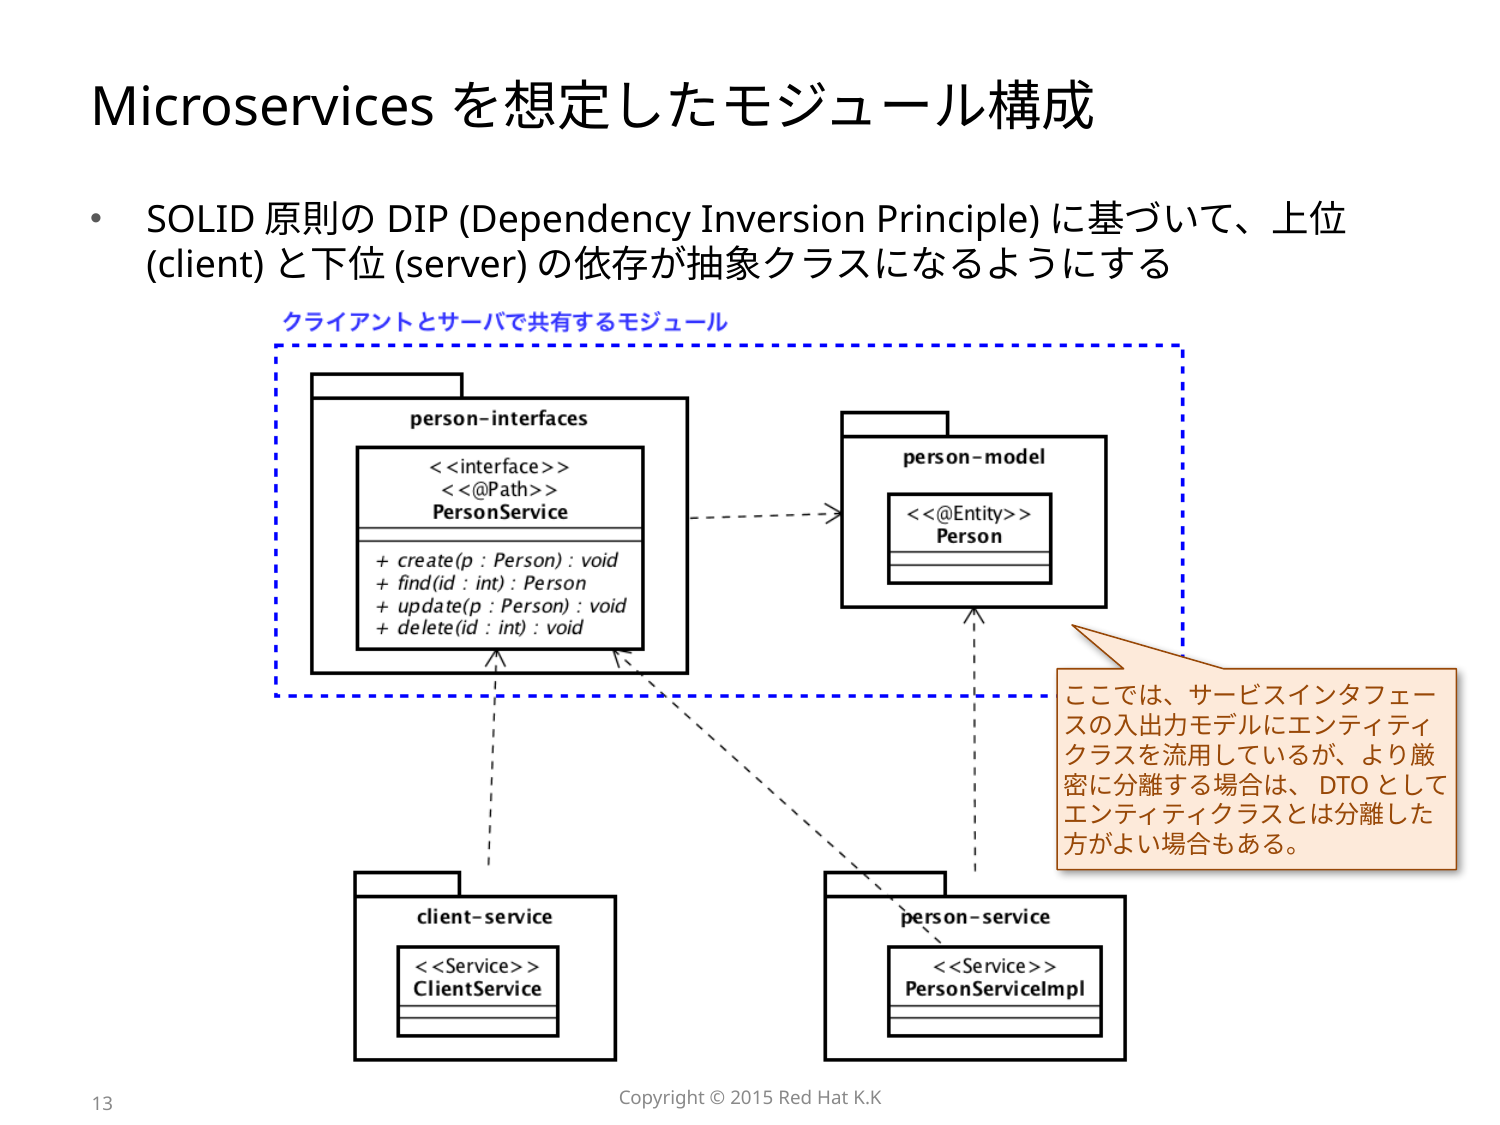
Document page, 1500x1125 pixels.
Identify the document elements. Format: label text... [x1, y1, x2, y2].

list SOLID原則のDIP (Dependency Inversion Principle)に基づいて、上位(client)と下位(server)の依存が抽象クラスになるようにする [75, 187, 1425, 1059]
footer Copyright © 2015 Red Hat K.K [430, 1082, 1069, 1119]
picture [249, 286, 1200, 1075]
text_box ここでは、サービスインタフェースの入出力モデルにエンティティクラスを流用しているが、より厳密に分離する場合は、DTOとしてエンティティクラスとは分離した方がよい場合もある。 [1204, 660, 1459, 872]
slide_number 13 [76, 1082, 160, 1125]
title Microservicesを想定したモジュール構成 [75, 45, 1425, 163]
